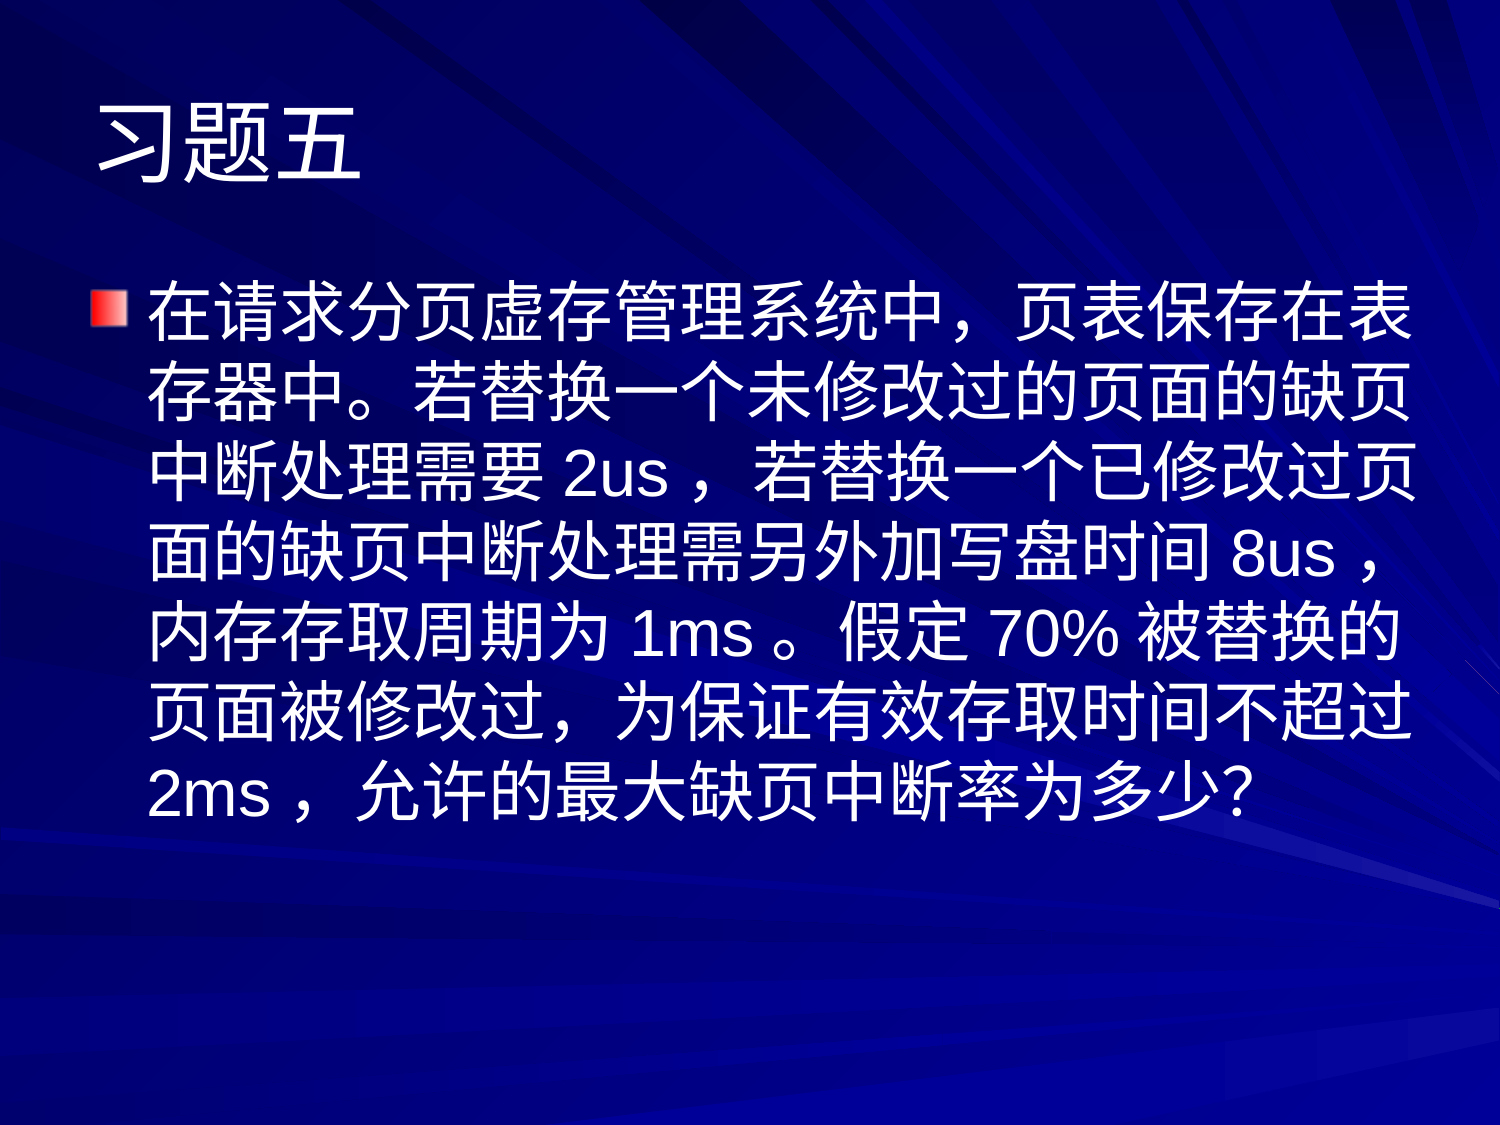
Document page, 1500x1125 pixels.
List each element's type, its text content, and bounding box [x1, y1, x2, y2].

picture [89, 288, 132, 331]
title 习题五 [74, 45, 1426, 234]
list 在请求分页虚存管理系统中，页表保存在表存器中。若替换一个未修改过的页面的缺页中断处理需要2us，若替换一个已修改过页面的缺页中断处理需另外加写盘时间8us，内存存取周期为1ms。假定70%被替换的页面被修改过，为保证有效存取时间不超过2ms，允许的最大缺页中断率为多少？ [74, 262, 1460, 1006]
